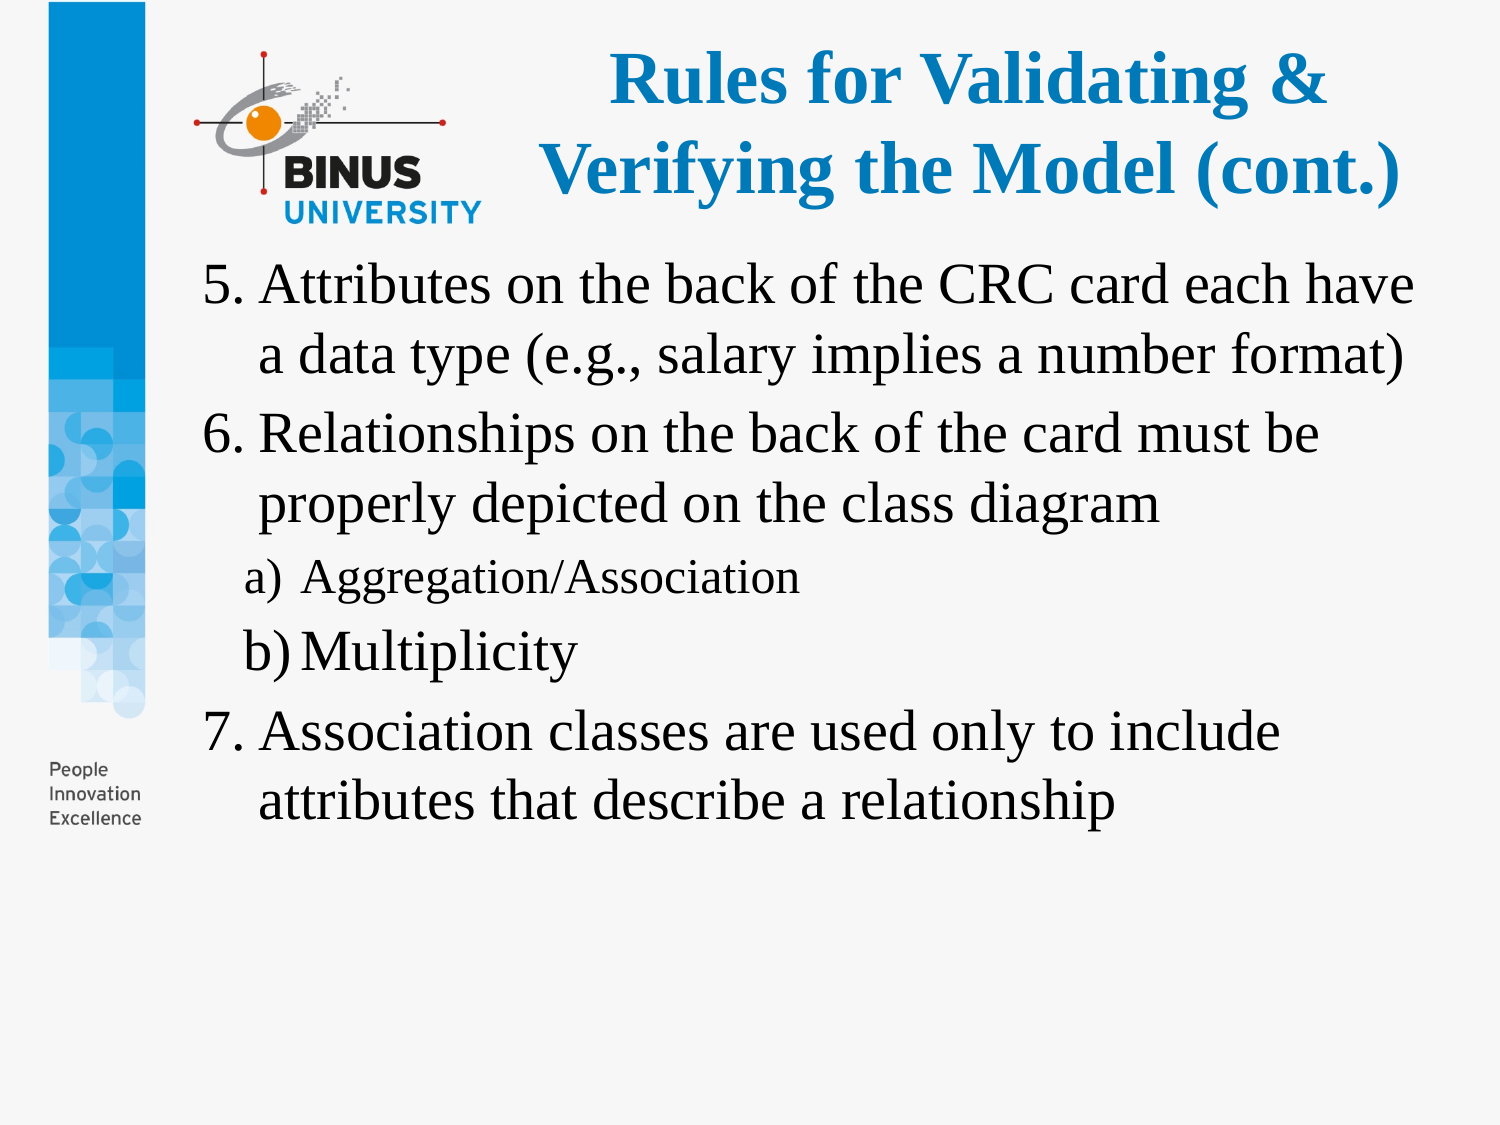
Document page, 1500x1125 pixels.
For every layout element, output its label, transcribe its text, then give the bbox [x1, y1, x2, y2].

list Attributes on the back of the CRC card each have a data type (e.g., salary implies a number format) Relationships on the back of the card must be properly depicted on the class diagram Aggregation/Association Multiplicity Association classes are used only to include attributes that describe a relationship [187, 237, 1438, 1075]
picture [0, 0, 1500, 845]
title Rules for Validating & Verifying the Model (cont.) [465, 24, 1475, 213]
